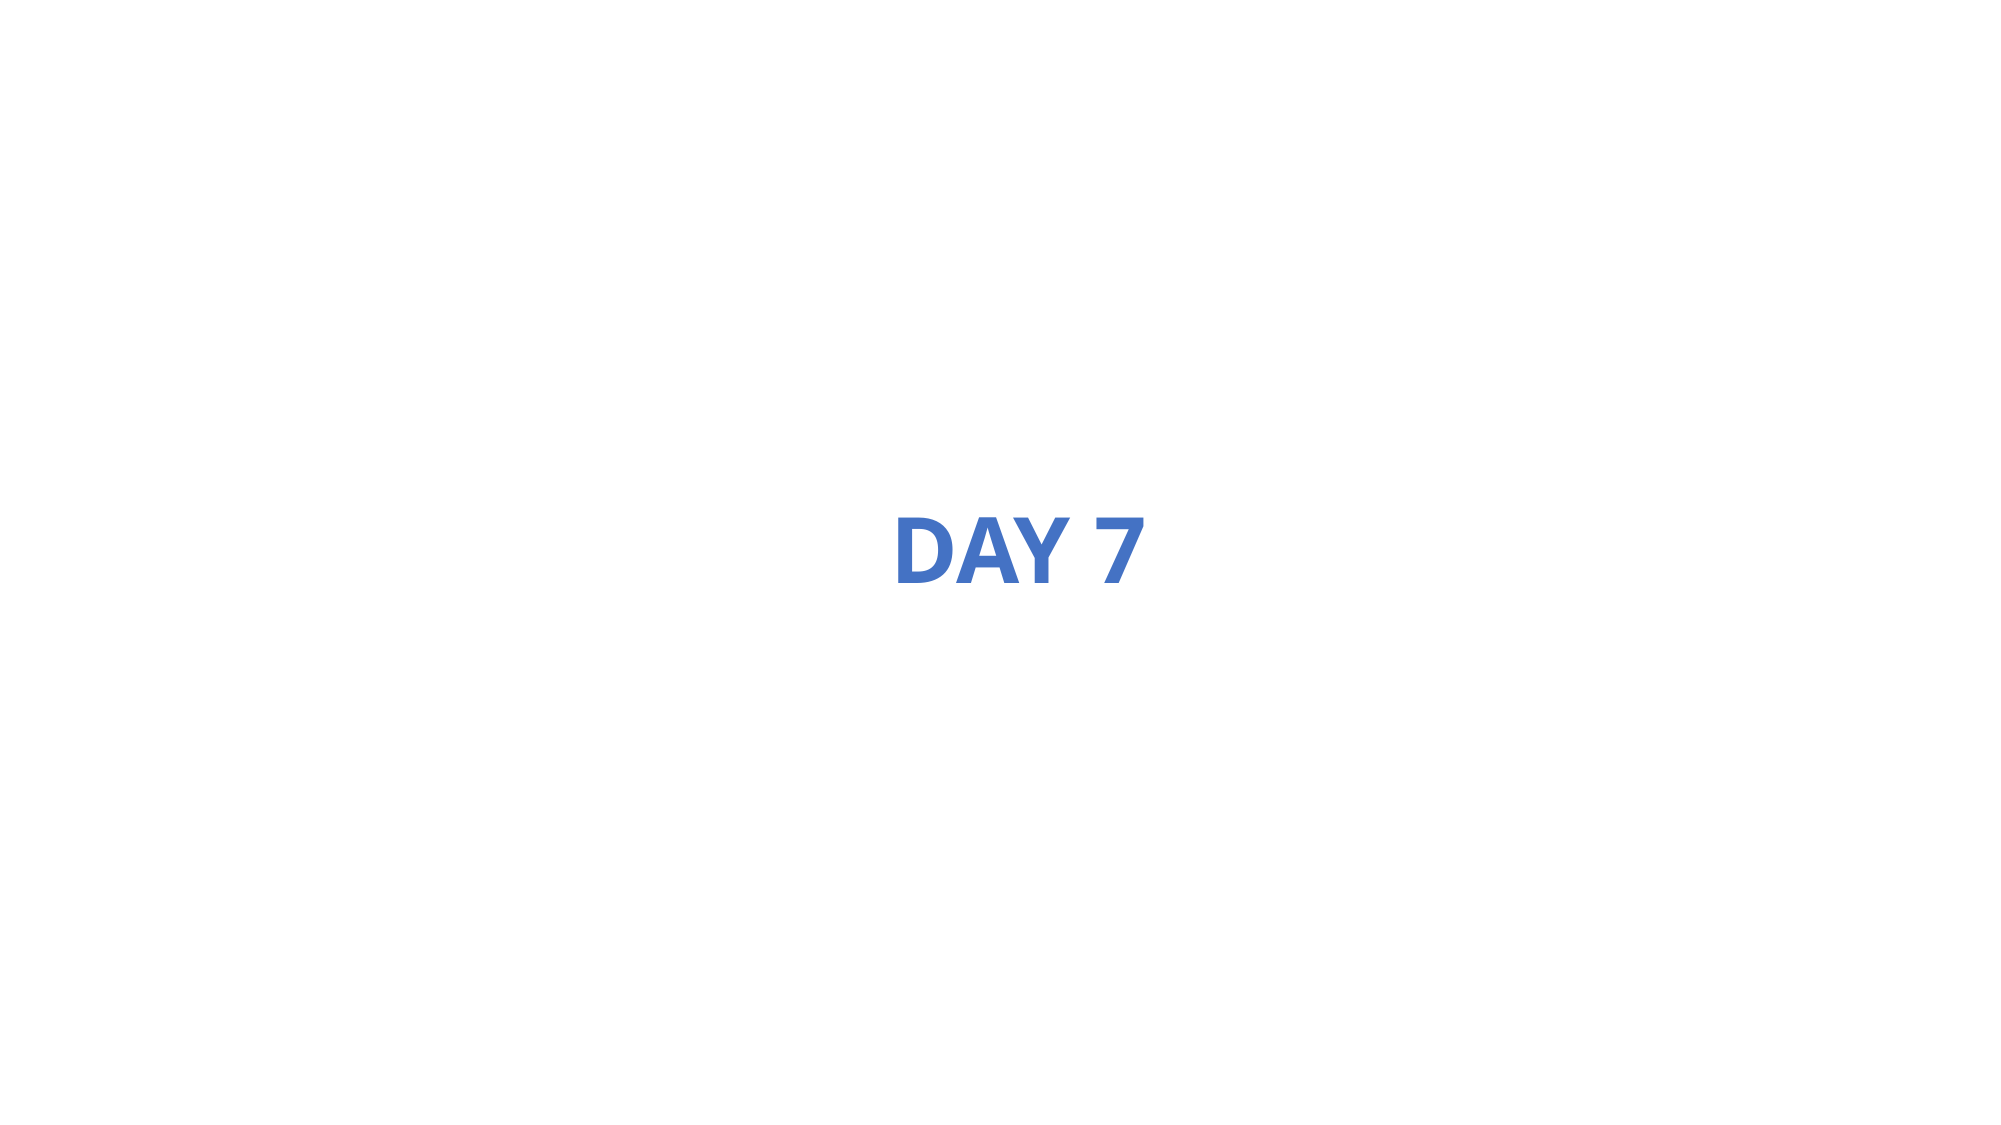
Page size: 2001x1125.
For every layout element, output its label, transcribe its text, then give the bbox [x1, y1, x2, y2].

title DAY 7 [156, 445, 1882, 663]
